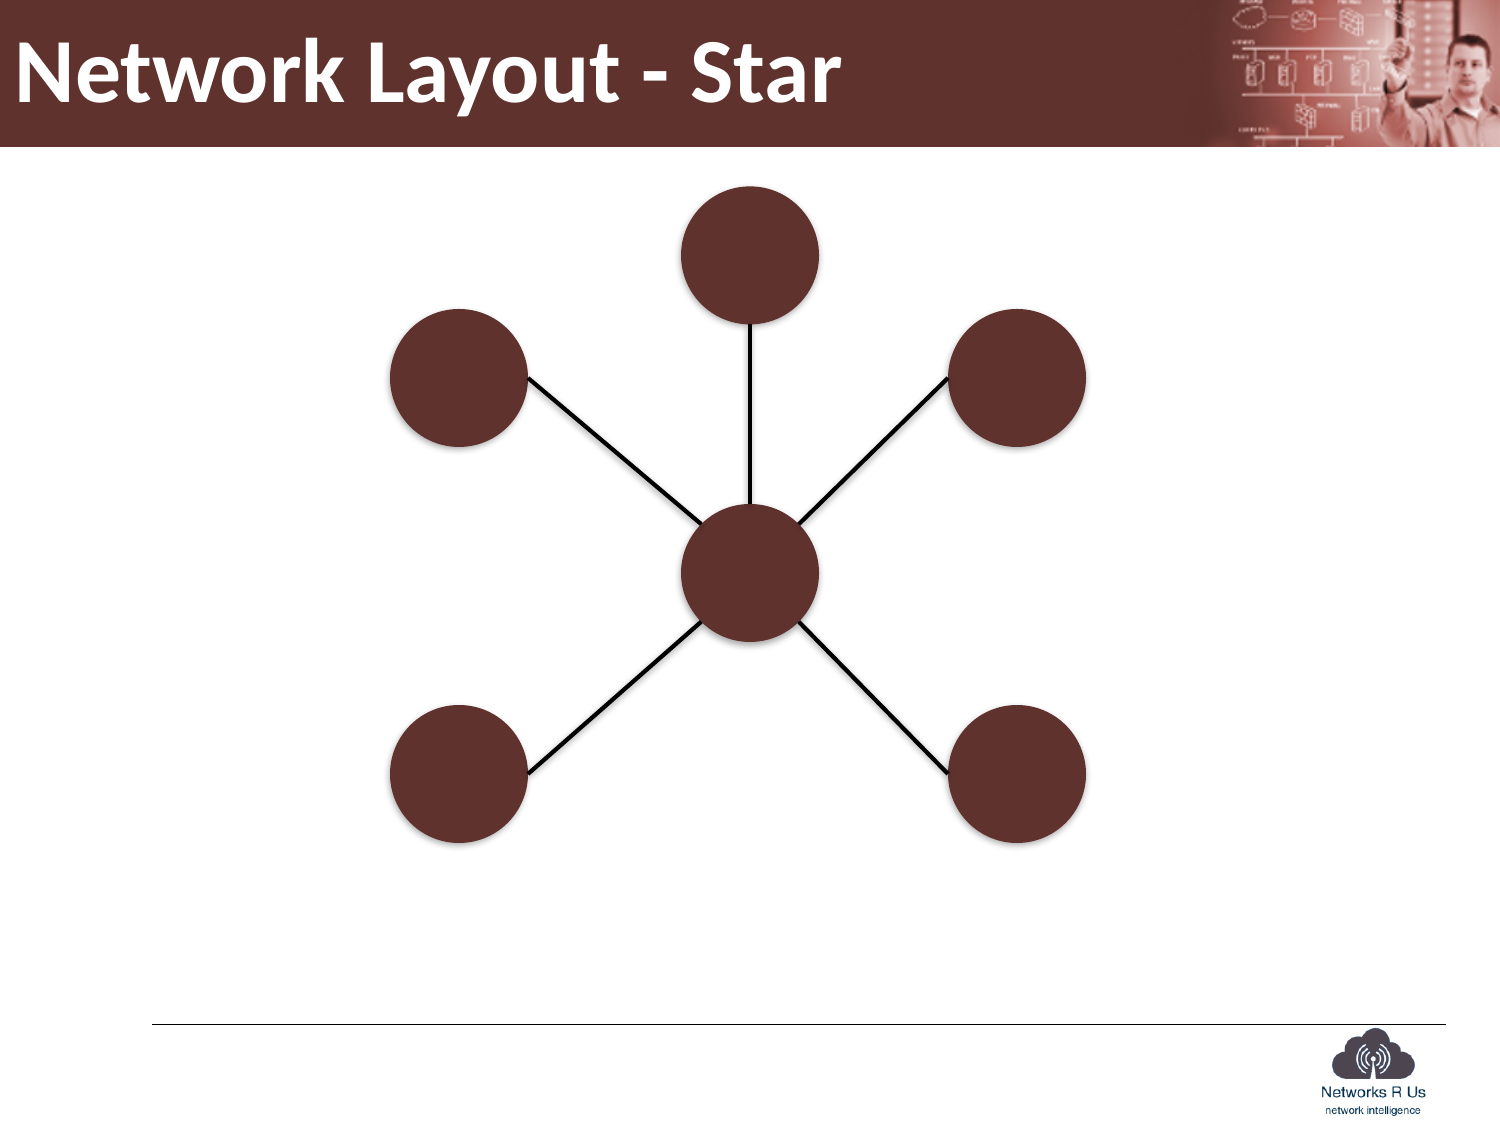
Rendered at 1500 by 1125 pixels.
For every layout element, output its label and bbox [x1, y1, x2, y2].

text_box [527, 621, 702, 775]
picture [1305, 1020, 1447, 1125]
text_box [947, 704, 1087, 844]
text_box [527, 377, 702, 525]
text_box [389, 308, 529, 448]
text_box [680, 503, 820, 643]
text_box [680, 185, 820, 326]
text_box [798, 377, 949, 525]
picture [0, 0, 1500, 147]
text_box [947, 308, 1087, 448]
text_box [798, 621, 949, 775]
text_box [389, 704, 529, 844]
